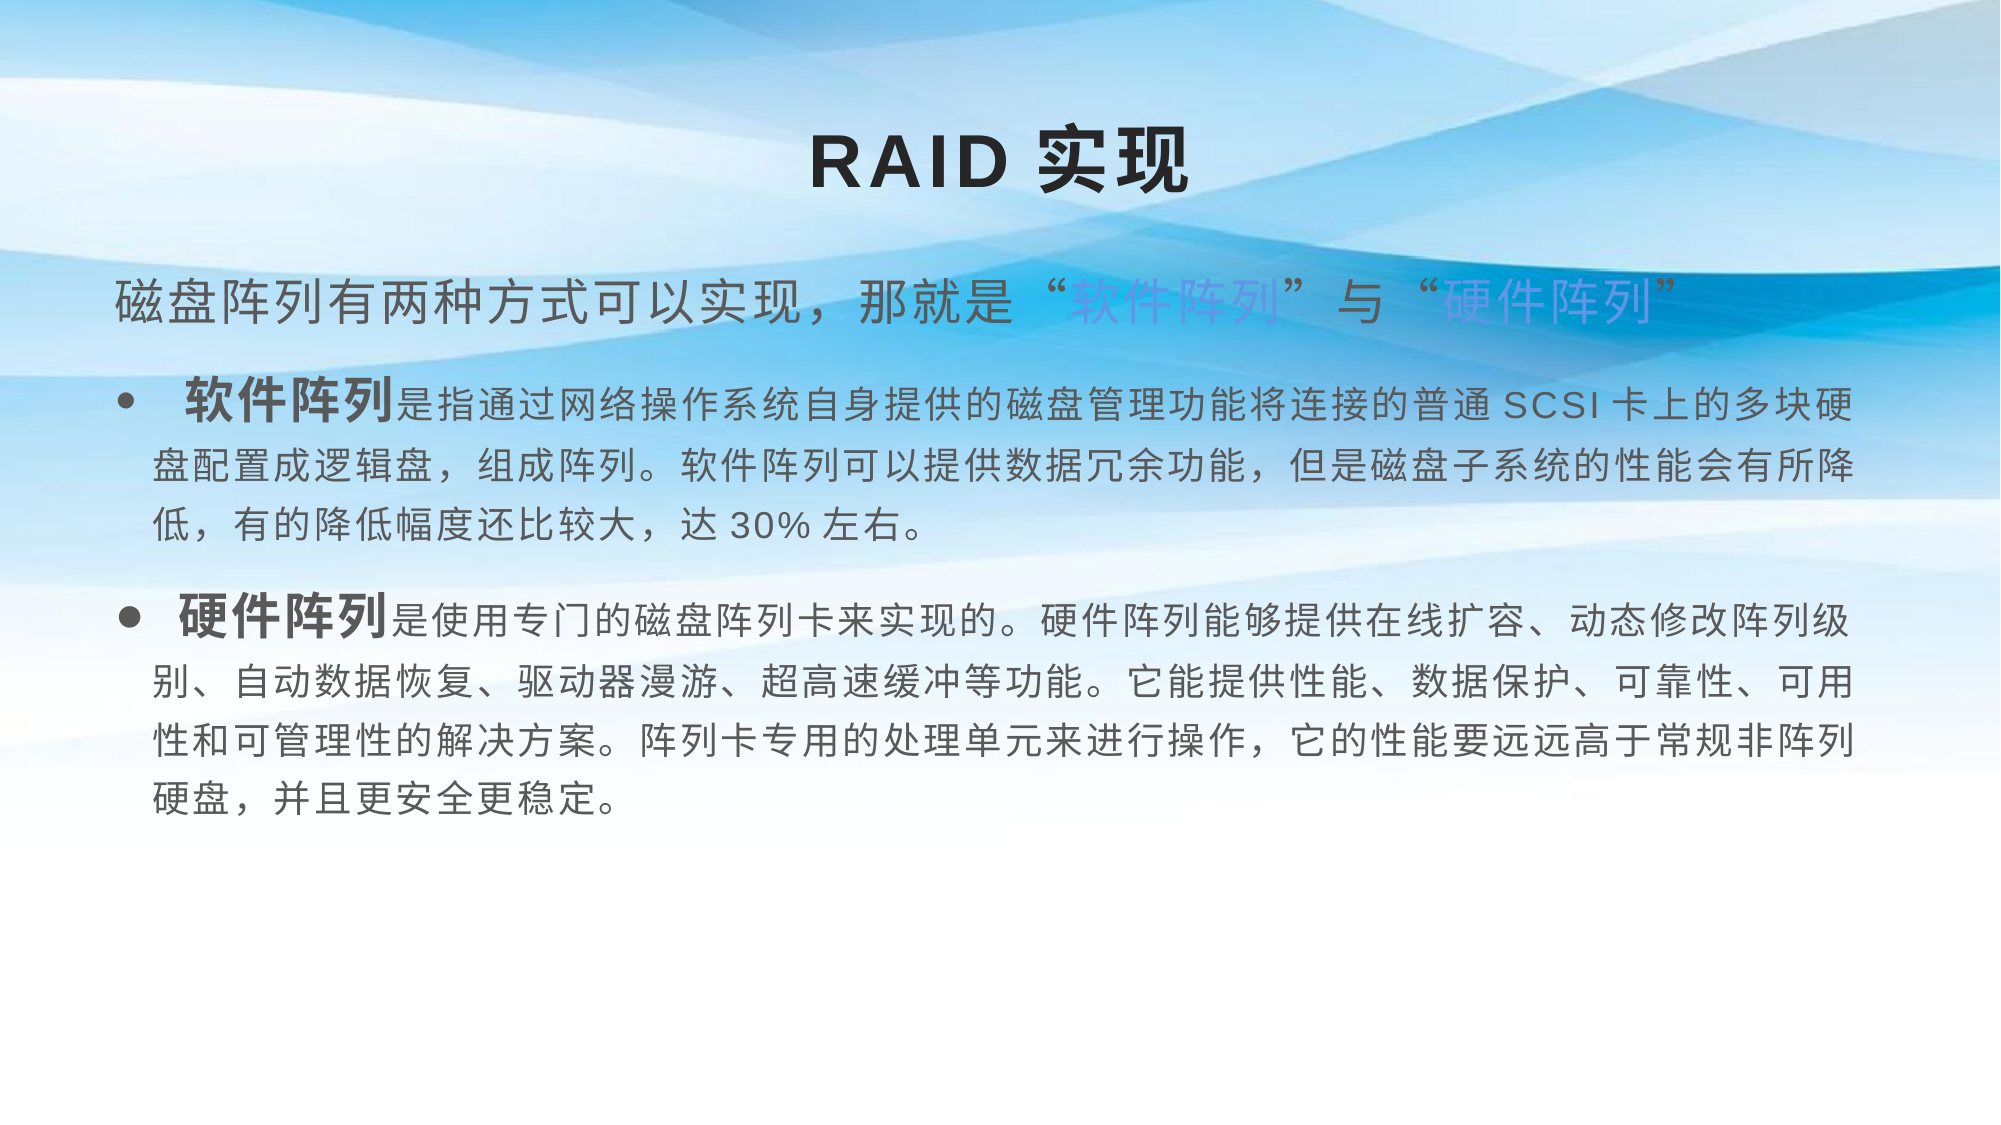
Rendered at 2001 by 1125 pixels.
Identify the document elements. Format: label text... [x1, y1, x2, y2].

picture [0, 0, 2001, 1125]
title RAID实现 [99, 99, 1900, 216]
list 磁盘阵列有两种方式可以实现，那就是“软件阵列”与“硬件阵列” 软件阵列是指通过网络操作系统自身提供的磁盘管理功能将连接的普通SCSI卡上的多块硬盘配置成逻辑盘，组成阵列。软件阵列可以提供数据冗余功能，但是磁盘子系统的性能会有所降低，有的降低幅度还比较大，达30%左右。 硬件阵列是使用专门的磁盘阵列卡来实现的。硬件阵列能够提供在线扩容、动态修改阵列级别、自动数据恢复、驱动器漫游、超高速缓冲等功能。它能提供性能、数据保护、可靠性、可用性和可管理性的解决方案。阵列卡专用的处理单元来进行操作，它的性能要远远高于常规非阵列硬盘，并且更安全更稳定。 [99, 244, 1900, 1026]
